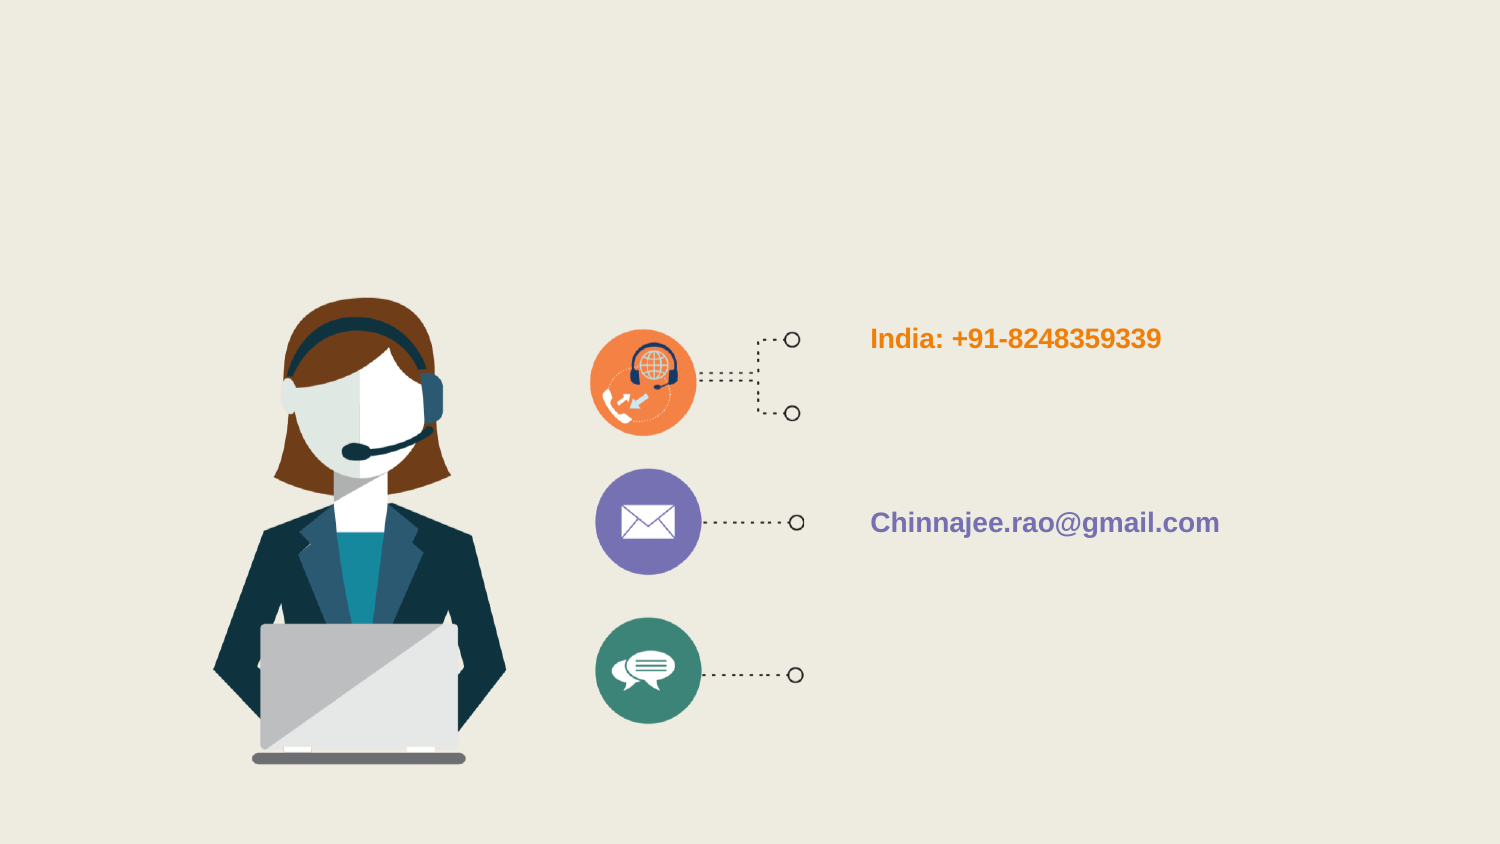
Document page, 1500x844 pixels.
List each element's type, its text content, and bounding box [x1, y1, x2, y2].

picture [212, 296, 805, 765]
text_box India: +91-8248359339 Chinnajee.rao@gmail.com [868, 317, 1311, 539]
